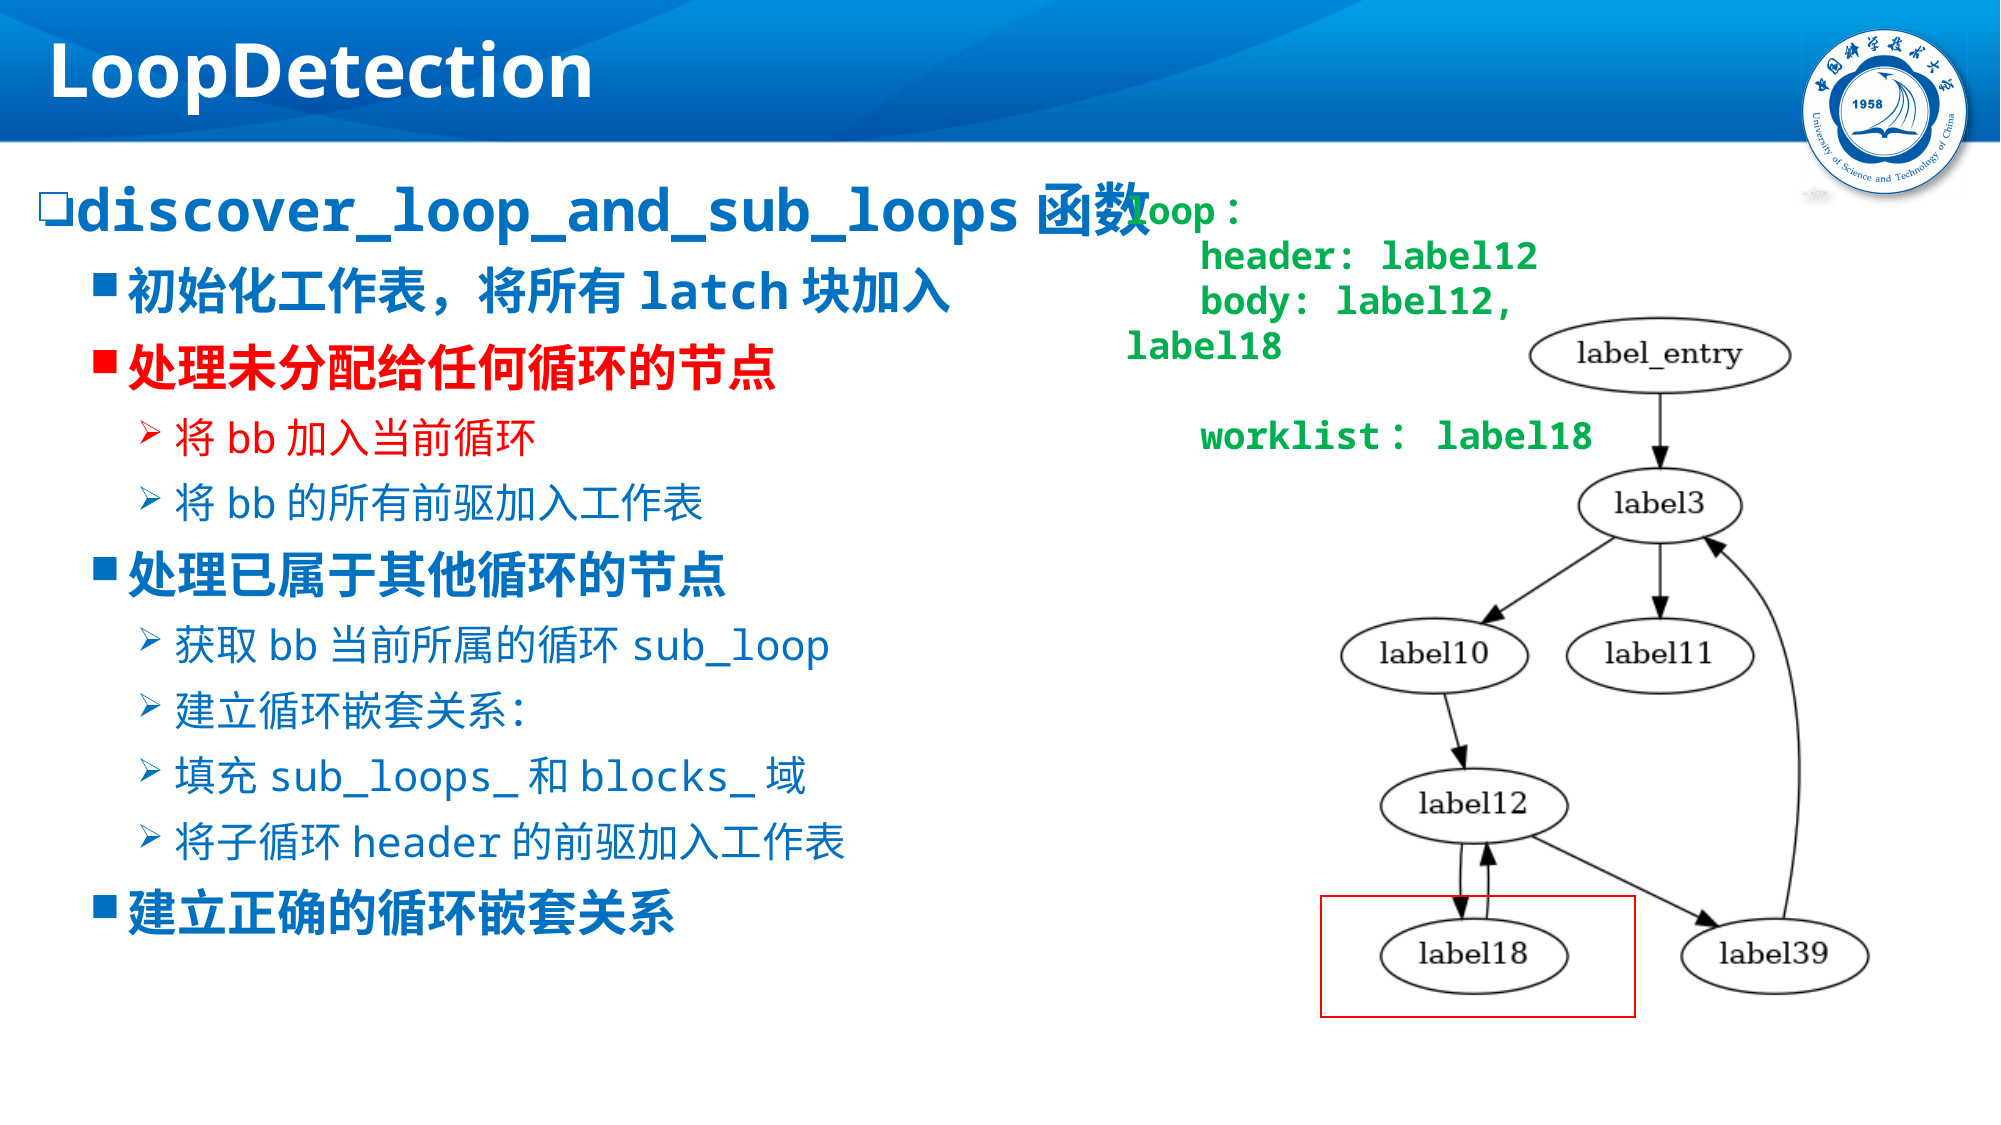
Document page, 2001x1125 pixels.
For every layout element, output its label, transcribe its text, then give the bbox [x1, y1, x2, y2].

text_box loop： header: label12 body: label12, label18 worklist：label18 [1110, 179, 1636, 419]
list discover_loop_and_sub_loops函数 初始化工作表，将所有latch块加入 处理未分配给任何循环的节点 将bb加入当前循环 将bb的所有前驱加入工作表 处理已属于其他循环的节点 获取bb当前所属的循环sub_loop 建立循环嵌套关系： 填充sub_loops_和blocks_域 将子循环header的前驱加入工作表 建立正确的循环嵌套关系 [24, 173, 1977, 1093]
picture [0, 0, 2000, 173]
title LoopDetection [32, 22, 1619, 124]
picture [1333, 310, 1878, 1003]
text_box [1320, 895, 1636, 1018]
picture [39, 192, 73, 226]
